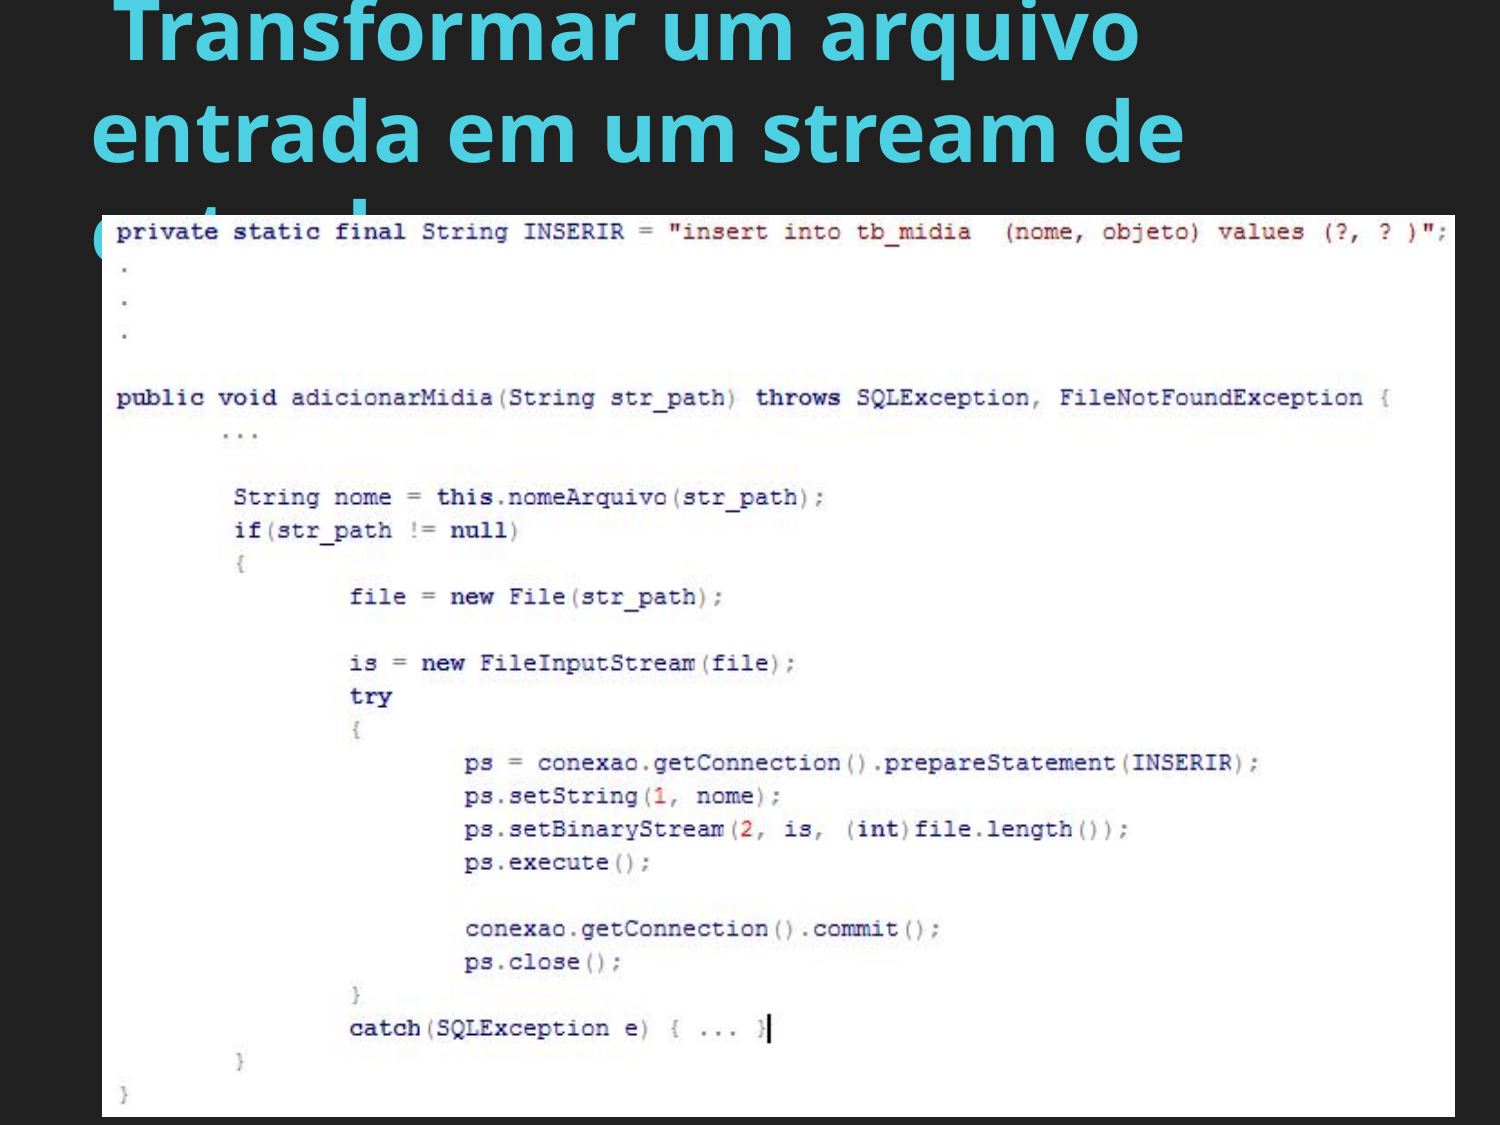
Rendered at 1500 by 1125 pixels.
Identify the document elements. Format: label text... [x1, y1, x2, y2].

picture [103, 215, 1454, 1117]
title Transformar um arquivo entrada em um stream de entrada [75, 25, 1425, 231]
